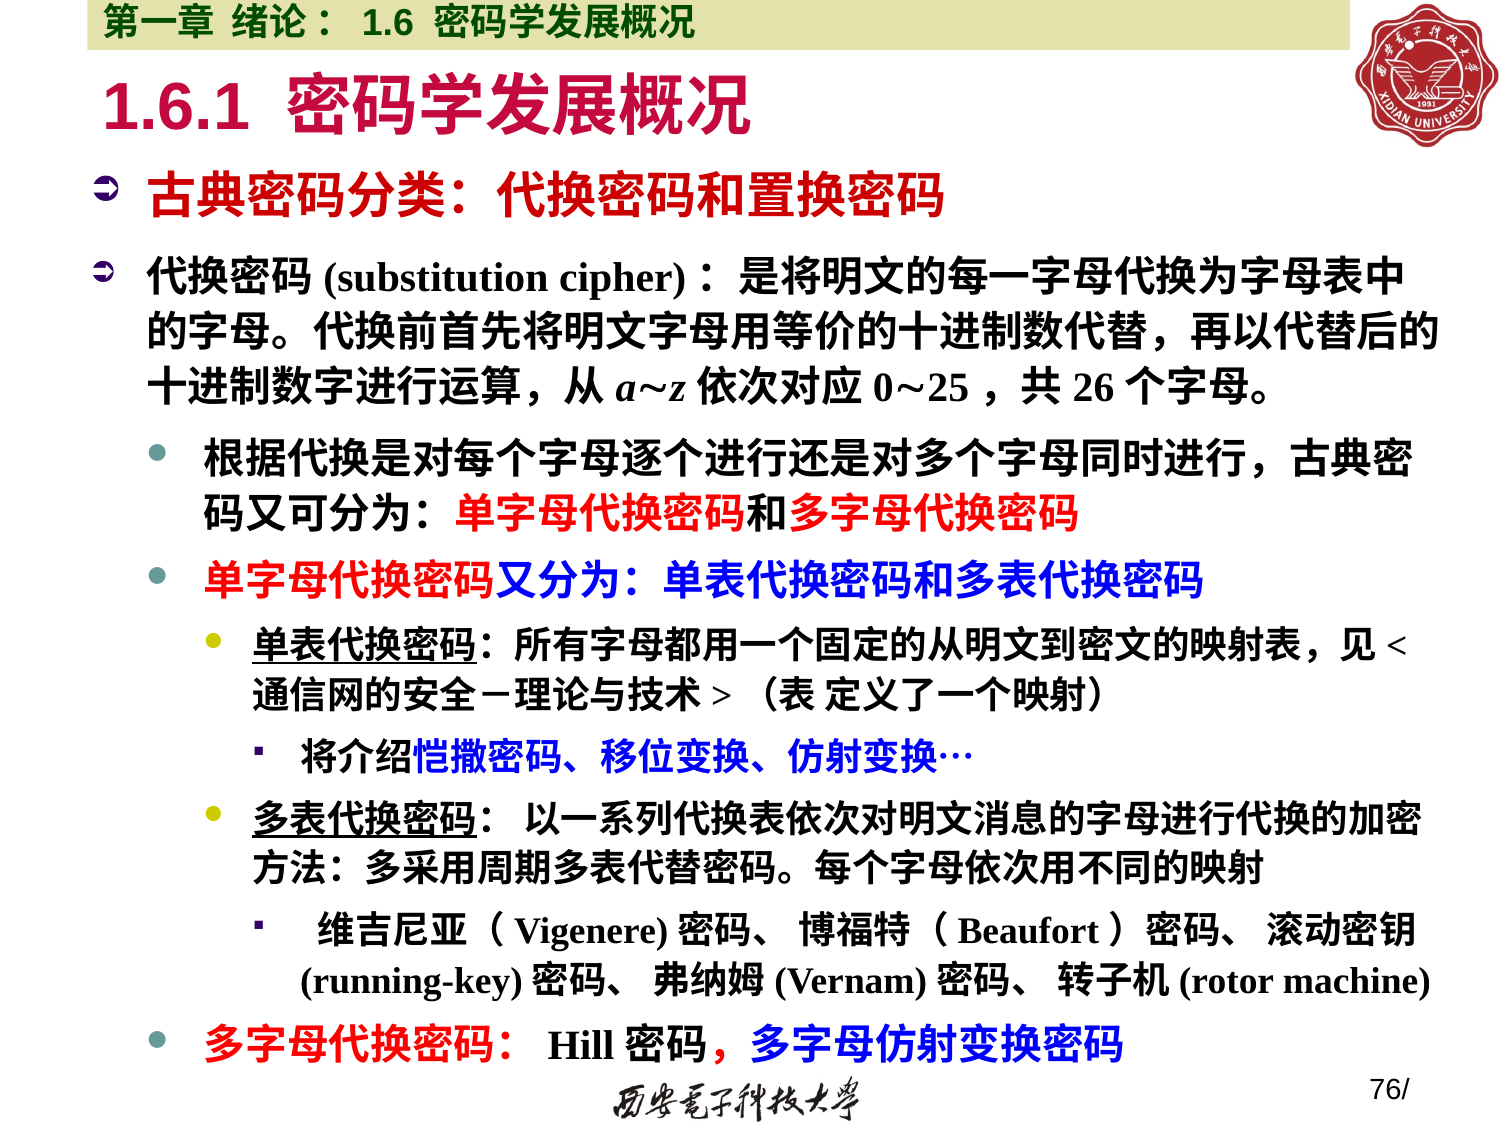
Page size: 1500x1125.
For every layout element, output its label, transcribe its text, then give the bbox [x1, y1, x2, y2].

picture [612, 1076, 863, 1125]
text_box 第一章 绪论 ：1.6 密码学发展概况 [87, 0, 1350, 50]
title 1.6.1 密码学发展概况 [87, 62, 1351, 149]
list 古典密码分类：代换密码和置换密码 代换密码(substitution cipher)：是将明文的每一字母代换为字母表中的字母。代换前首先将明文字母用等价的十进制数代替，再以代替后的十进制数字进行运算，从az依次对应025，共26个字母。 根据代换是对每个字母逐个进行还是对多个字母同时进行，古典密码又可分为：单字母代换密码和多字母代换密码 单字母代换密码又分为：单表代换密码和多表代换密码 单表代换密码：所有字母都用一个固定的从明文到密文的映射表，见<通信网的安全－理论与技术>（表 定义了一个映射） 将介绍恺撒密码、移位变换、仿射变换… 多表代换密码： 以一系列代换表依次对明文消息的字母进行代换的加密方法：多采用周期多表代替密码。每个字母依次用不同的映射 维吉尼亚（Vigenere)密码、 博福特（Beaufort）密码、 滚动密钥(running-key)密码、 弗纳姆(Vernam)密码、 转子机(rotor machine) 多字母代换密码：Hill密码，多字母仿射变换密码 [74, 149, 1463, 1076]
picture [1350, 0, 1500, 150]
slide_number 76/ [1074, 1062, 1426, 1113]
